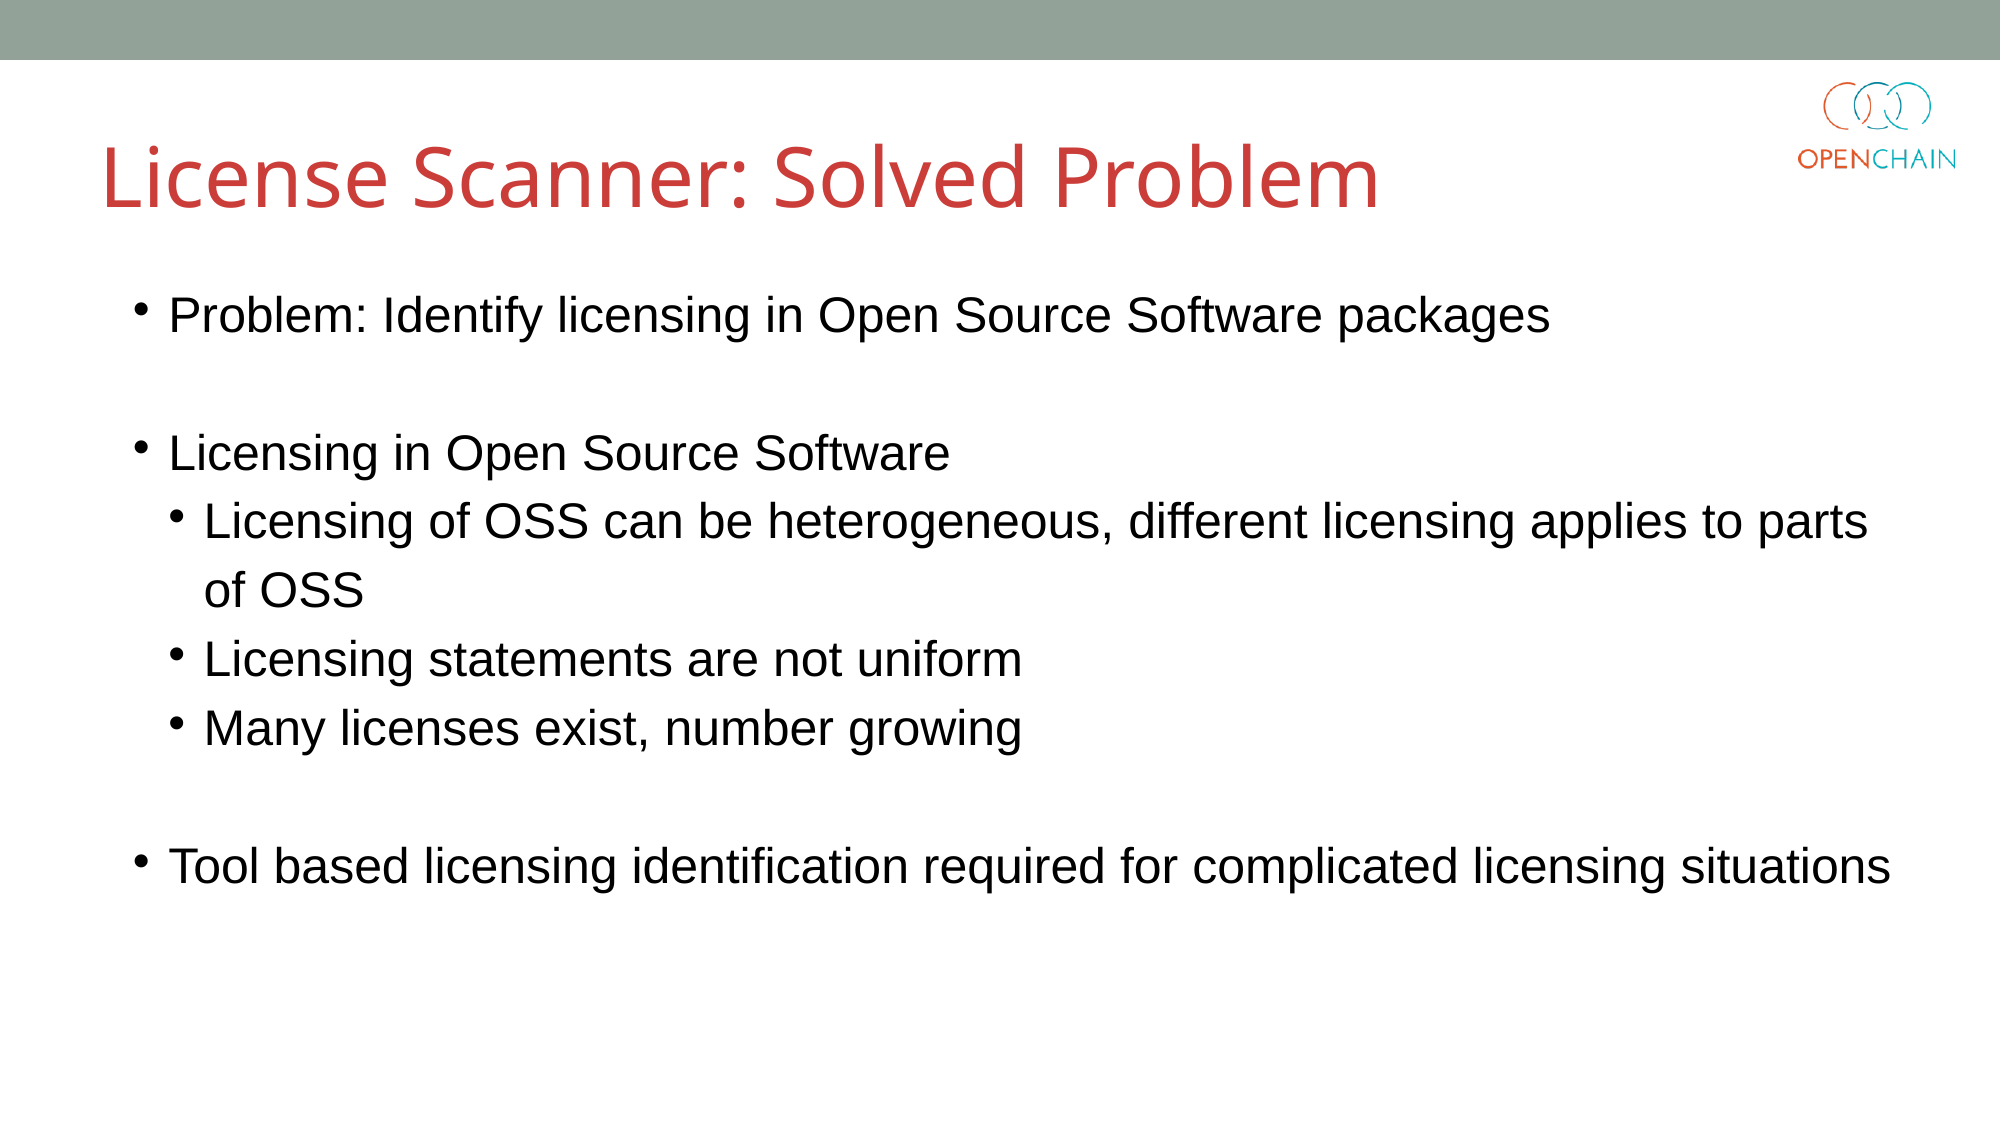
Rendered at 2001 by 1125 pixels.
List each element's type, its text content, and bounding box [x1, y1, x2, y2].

text_box Problem: Identify licensing in Open Source Software packages Licensing in Open Source Software Licensing of OSS can be heterogeneous, different licensing applies to parts of OSS Licensing statements are not uniform Many licenses exist, number growing Tool based licensing identification required for complicated licensing situations [118, 265, 1929, 1004]
picture [1900, 82, 1955, 169]
text_box License Scanner: Solved Problem [99, 52, 1900, 225]
